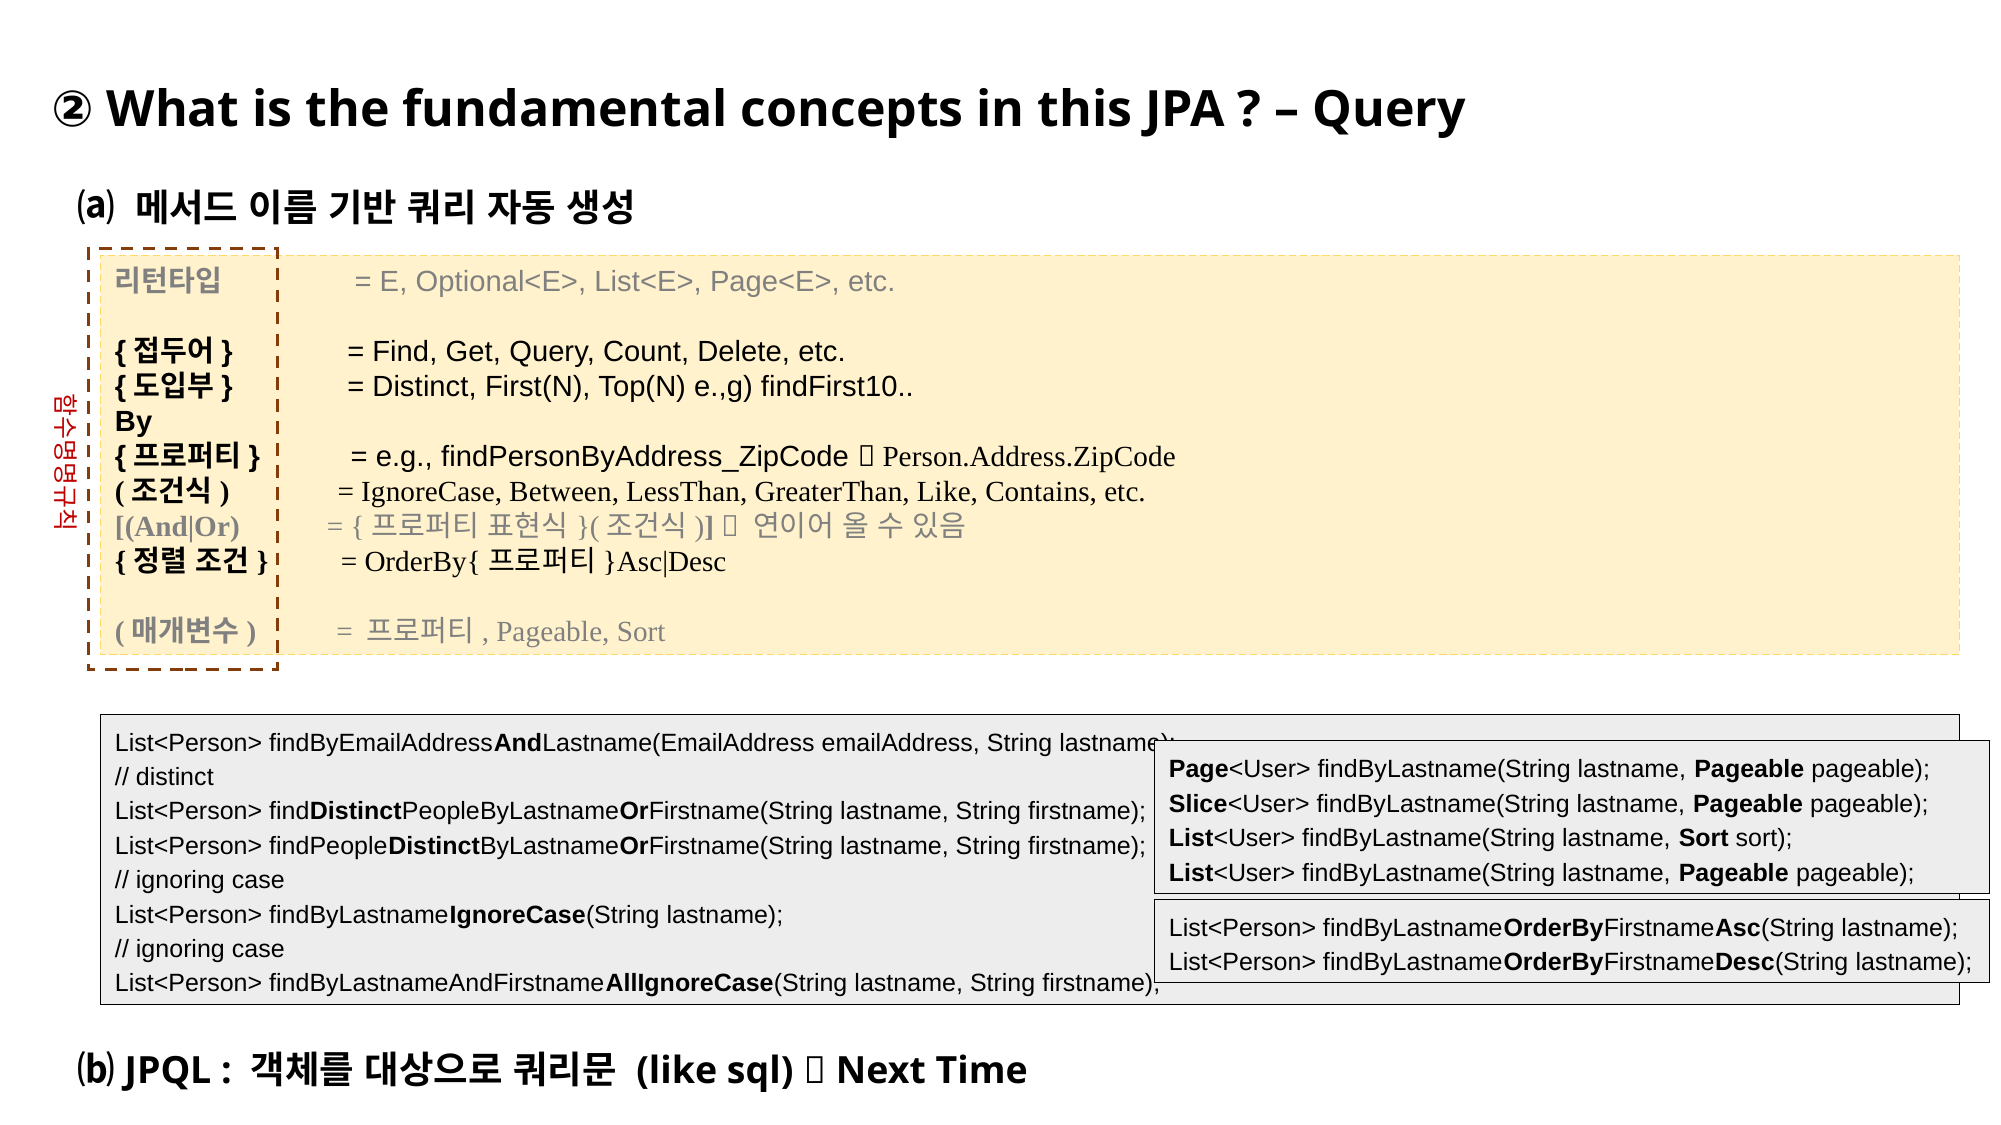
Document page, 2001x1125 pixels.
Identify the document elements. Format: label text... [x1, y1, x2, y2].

text_box 리턴타입 = E, Optional<E>, List<E>, Page<E>, etc. {접두어} = Find, Get, Query, Count, Delete, etc. {도입부} = Distinct, First(N), Top(N) e.,g) findFirst10.. By {프로퍼티} = e.g., findPersonByAddress_ZipCode  Person.Address.ZipCode (조건식) = IgnoreCase, Between, LessThan, GreaterThan, Like, Contains, etc. [(And|Or) = {프로퍼티 표현식}(조건식)]  연이어 올 수 있음 {정렬 조건} = OrderBy{프로퍼티}Asc|Desc (매개변수) = 프로퍼티, Pageable, Sort [278, 255, 1960, 655]
text_box [88, 248, 278, 671]
text_box ⒜ 메서드 이름 기반 쿼리 자동 생성 [63, 176, 651, 237]
text_box Page<User> findByLastname(String lastname, Pageable pageable); Slice<User> findByLastname(String lastname, Pageable pageable); List<User> findByLastname(String lastname, Sort sort); List<User> findByLastname(String lastname, Pageable pageable); [1154, 740, 1990, 894]
text_box List<Person> findByLastnameOrderByFirstnameAsc(String lastname); List<Person> findByLastnameOrderByFirstnameDesc(String lastname); [1154, 899, 1990, 983]
text_box ② What is the fundamental concepts in this JPA ? – Query [36, 25, 1979, 158]
text_box 함수명명규칙 [27, 378, 89, 555]
text_box ⒝ JPQL : 객체를 대상으로 쿼리문 (like sql)  Next Time [62, 1038, 1043, 1099]
text_box List<Person> findByEmailAddressAndLastname(EmailAddress emailAddress, String lastname); // distinct List<Person> findDistinctPeopleByLastnameOrFirstname(String lastname, String firstname); List<Person> findPeopleDistinctByLastnameOrFirstname(String lastname, String firstname); // ignoring case List<Person> findByLastnameIgnoreCase(String lastname); // ignoring case List<Person> findByLastnameAndFirstnameAllIgnoreCase(String lastname, String firstname); [100, 714, 1960, 1005]
